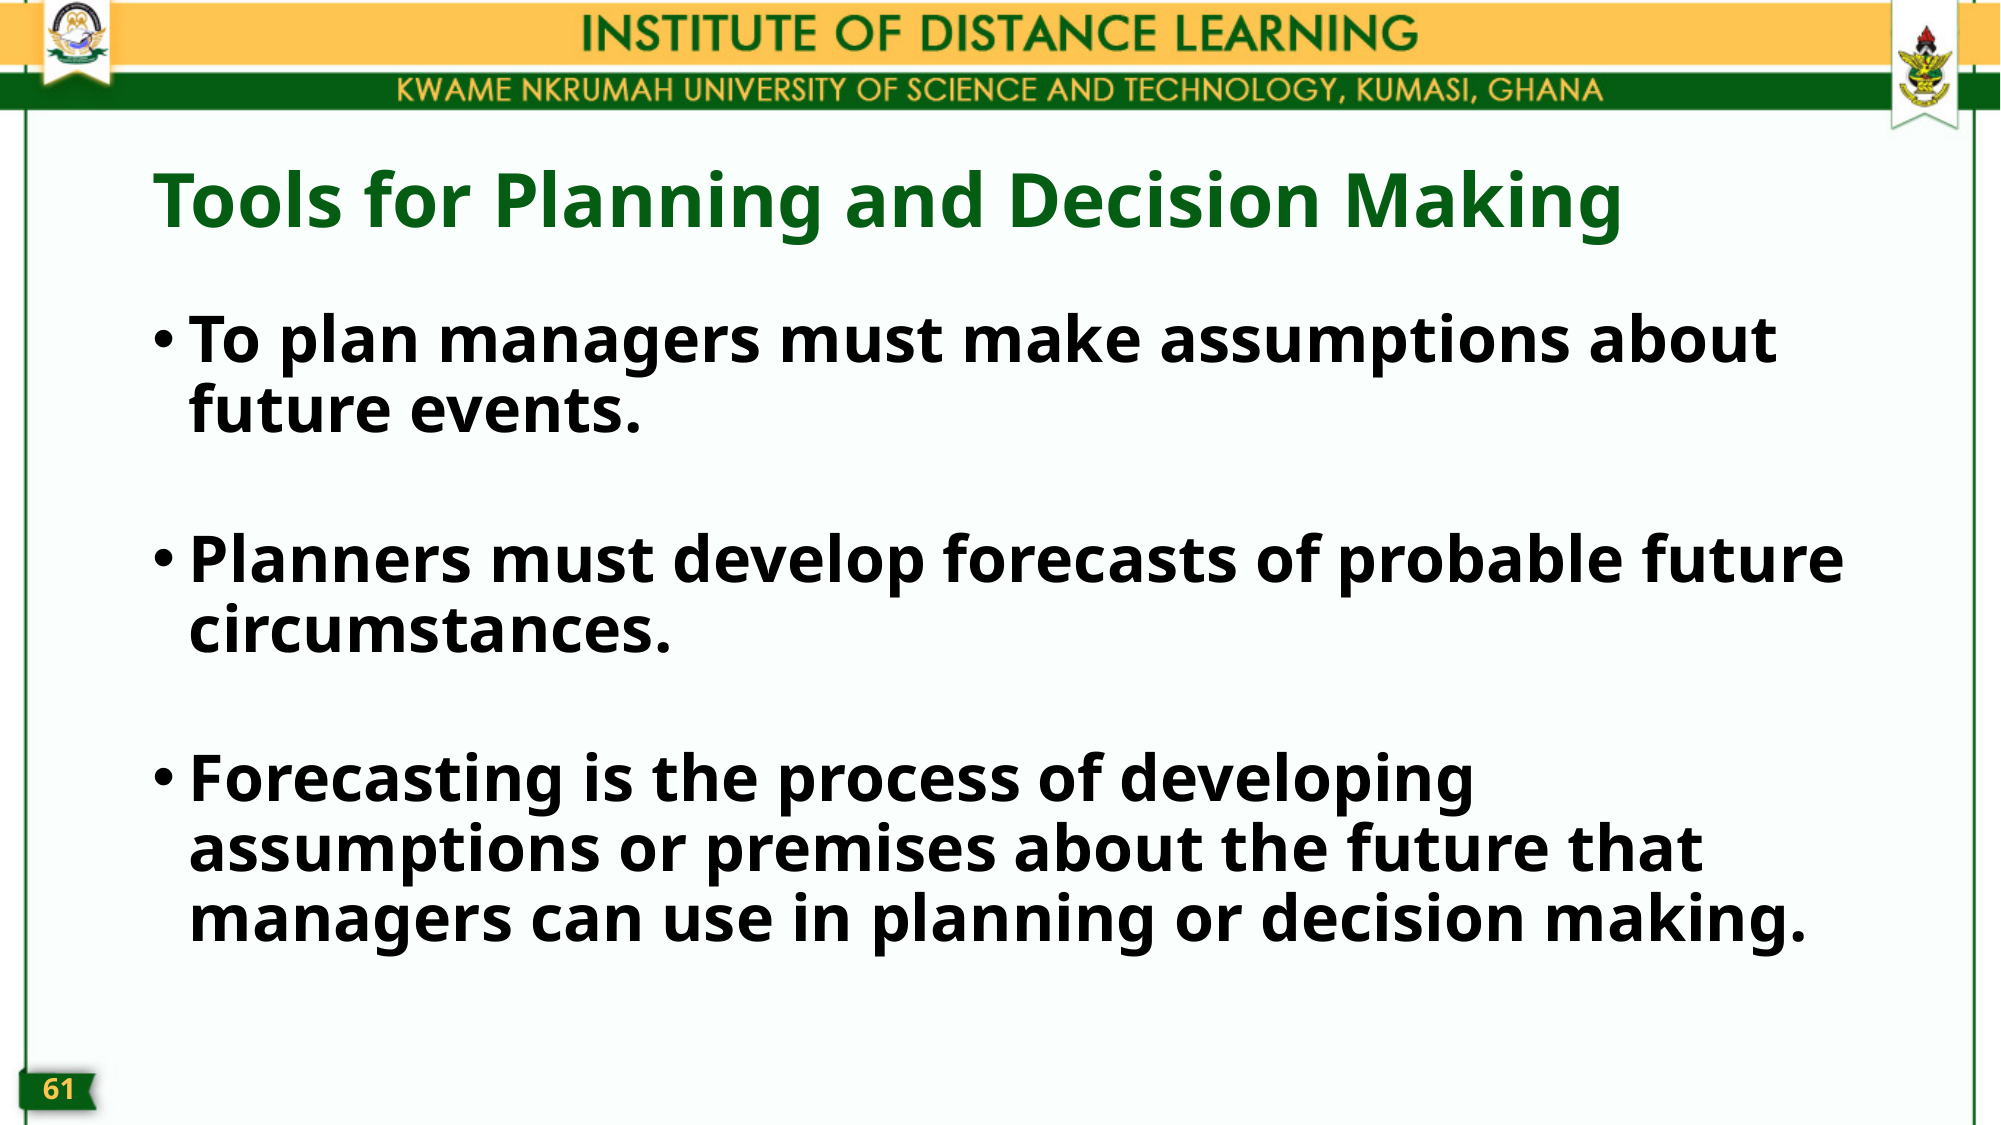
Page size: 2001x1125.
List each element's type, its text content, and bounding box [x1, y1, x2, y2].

picture [0, 0, 2001, 1125]
slide_number 60 [24, 1060, 92, 1121]
title Tools for Planning and Decision Making [137, 129, 1863, 278]
list To plan managers must make assumptions about future events. Planners must develop forecasts of probable future circumstances. Forecasting is the process of developing assumptions or premises about the future that managers can use in planning or decision making. [137, 299, 1863, 1014]
